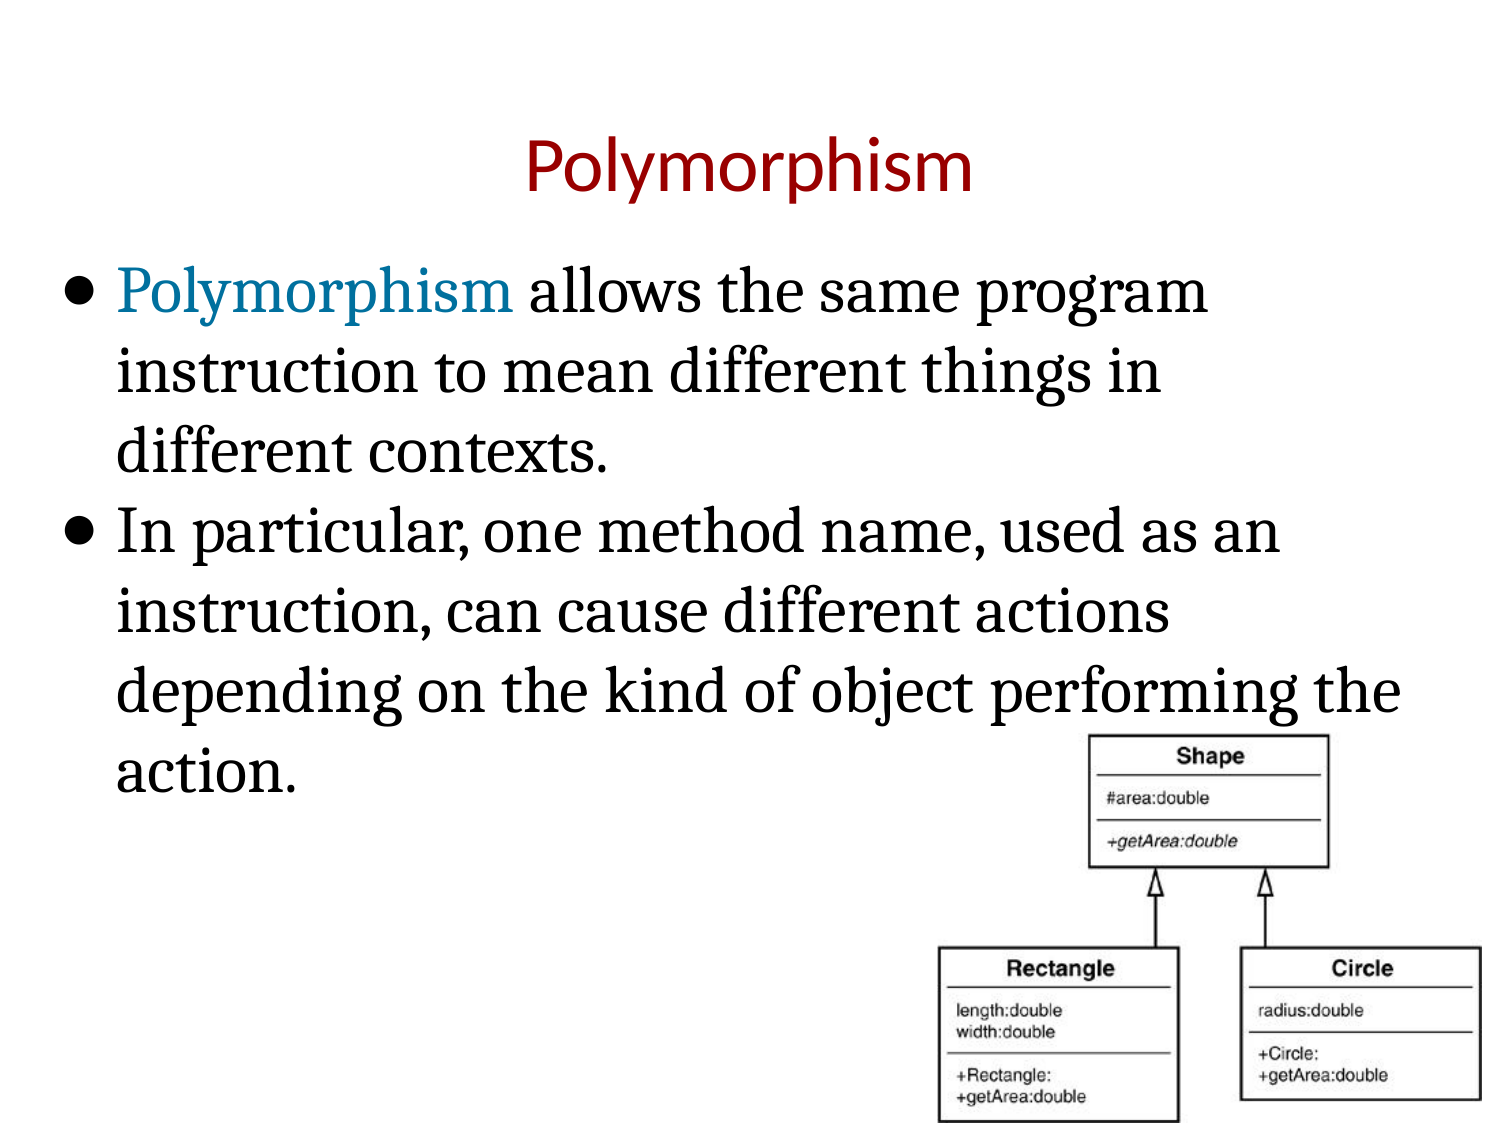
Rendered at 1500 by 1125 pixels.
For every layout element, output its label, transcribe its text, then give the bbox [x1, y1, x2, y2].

list Polymorphism allows the same program instruction to mean different things in different contexts. In particular, one method name, used as an instruction, can cause different actions depending on the kind of object performing the action. [26, 231, 1424, 979]
title Polymorphism [51, 97, 1449, 223]
picture [937, 731, 1482, 1123]
